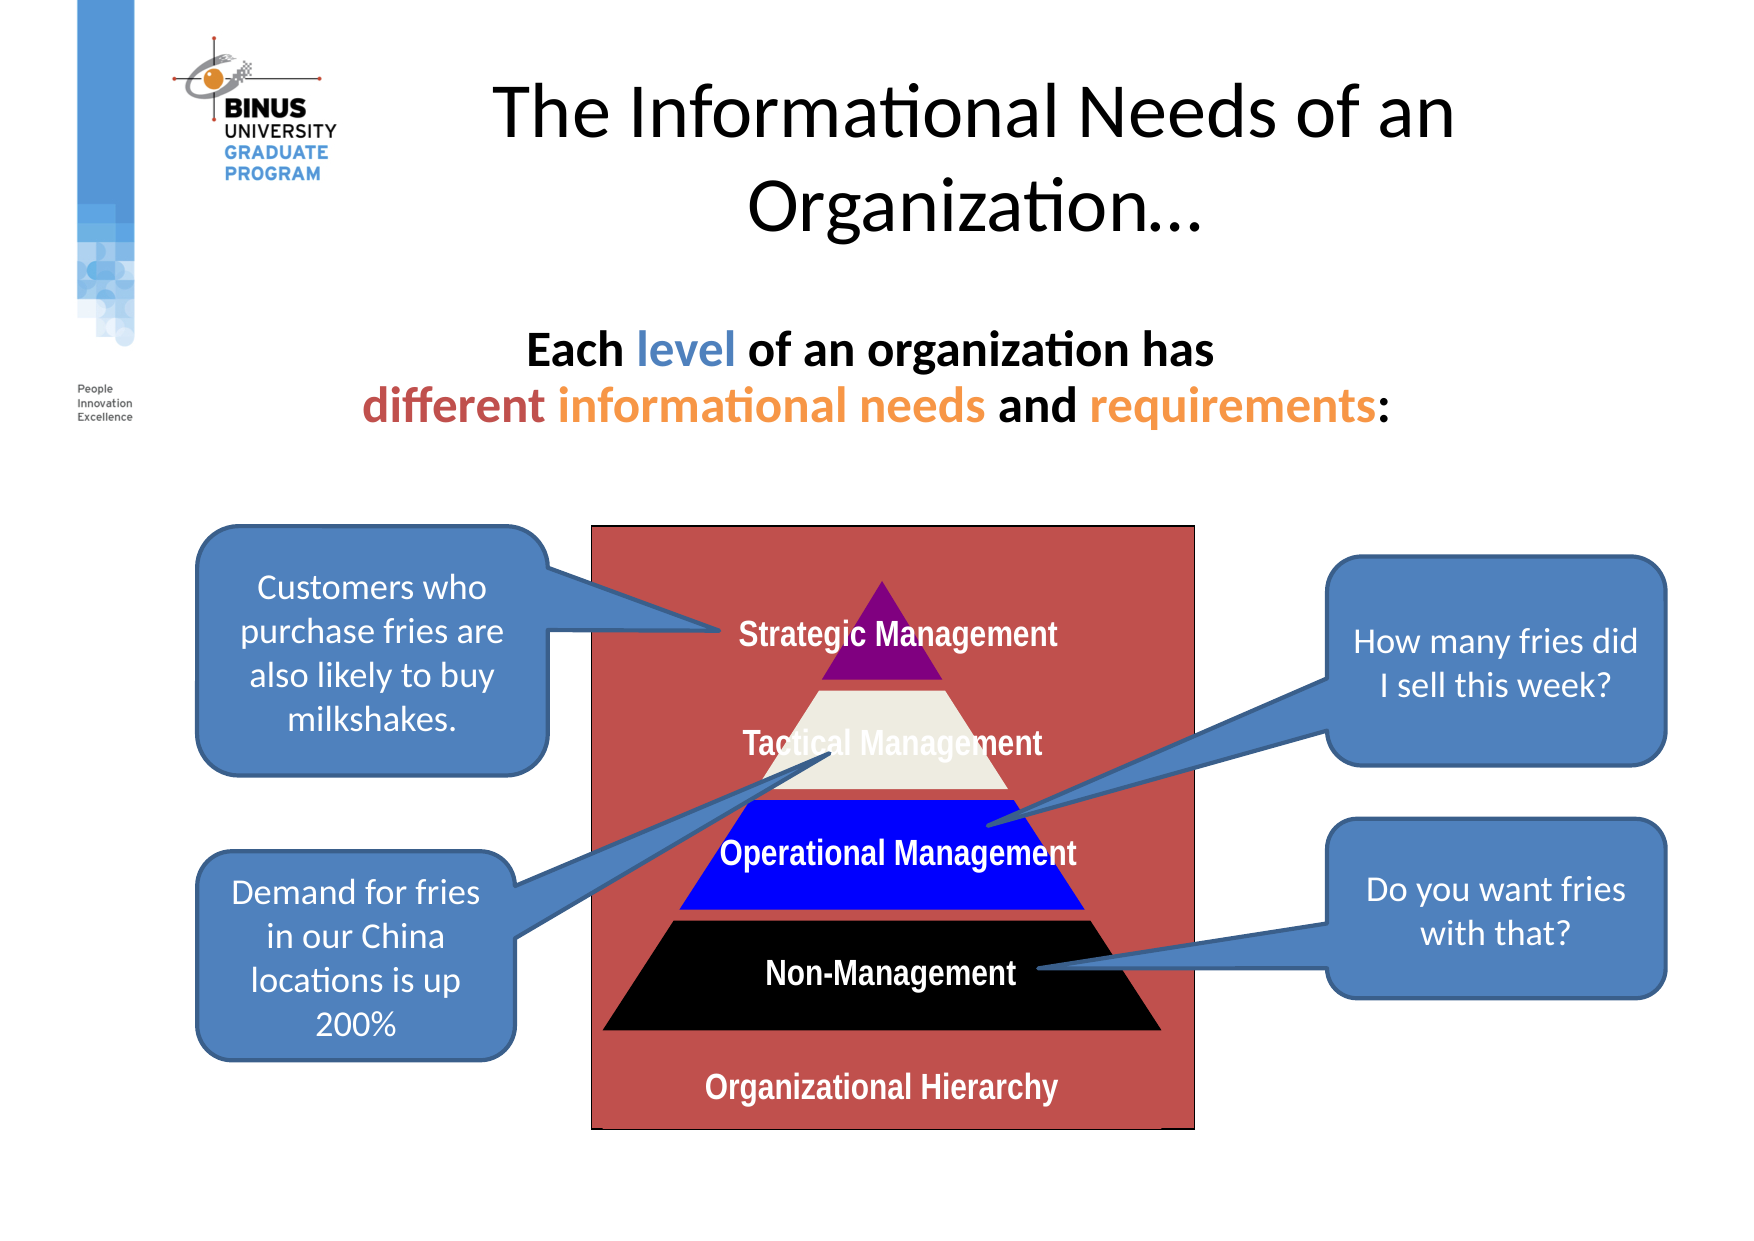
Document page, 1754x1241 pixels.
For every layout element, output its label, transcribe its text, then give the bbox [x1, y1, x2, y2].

text_box Do you want fries with that? [1199, 816, 1668, 1001]
text_box Customers who purchase fries are also likely to buy milkshakes. [194, 524, 586, 778]
text_box Demand for fries in our China locations is up 200% [195, 849, 586, 1063]
text_box How many fries did I sell this week? [1199, 554, 1668, 769]
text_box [591, 525, 1195, 1130]
picture [0, 0, 1754, 1241]
list Each level of an organization has different informational needs and requirements: [284, 314, 1469, 452]
title The Informational Needs of an Organization… [284, 49, 1666, 257]
